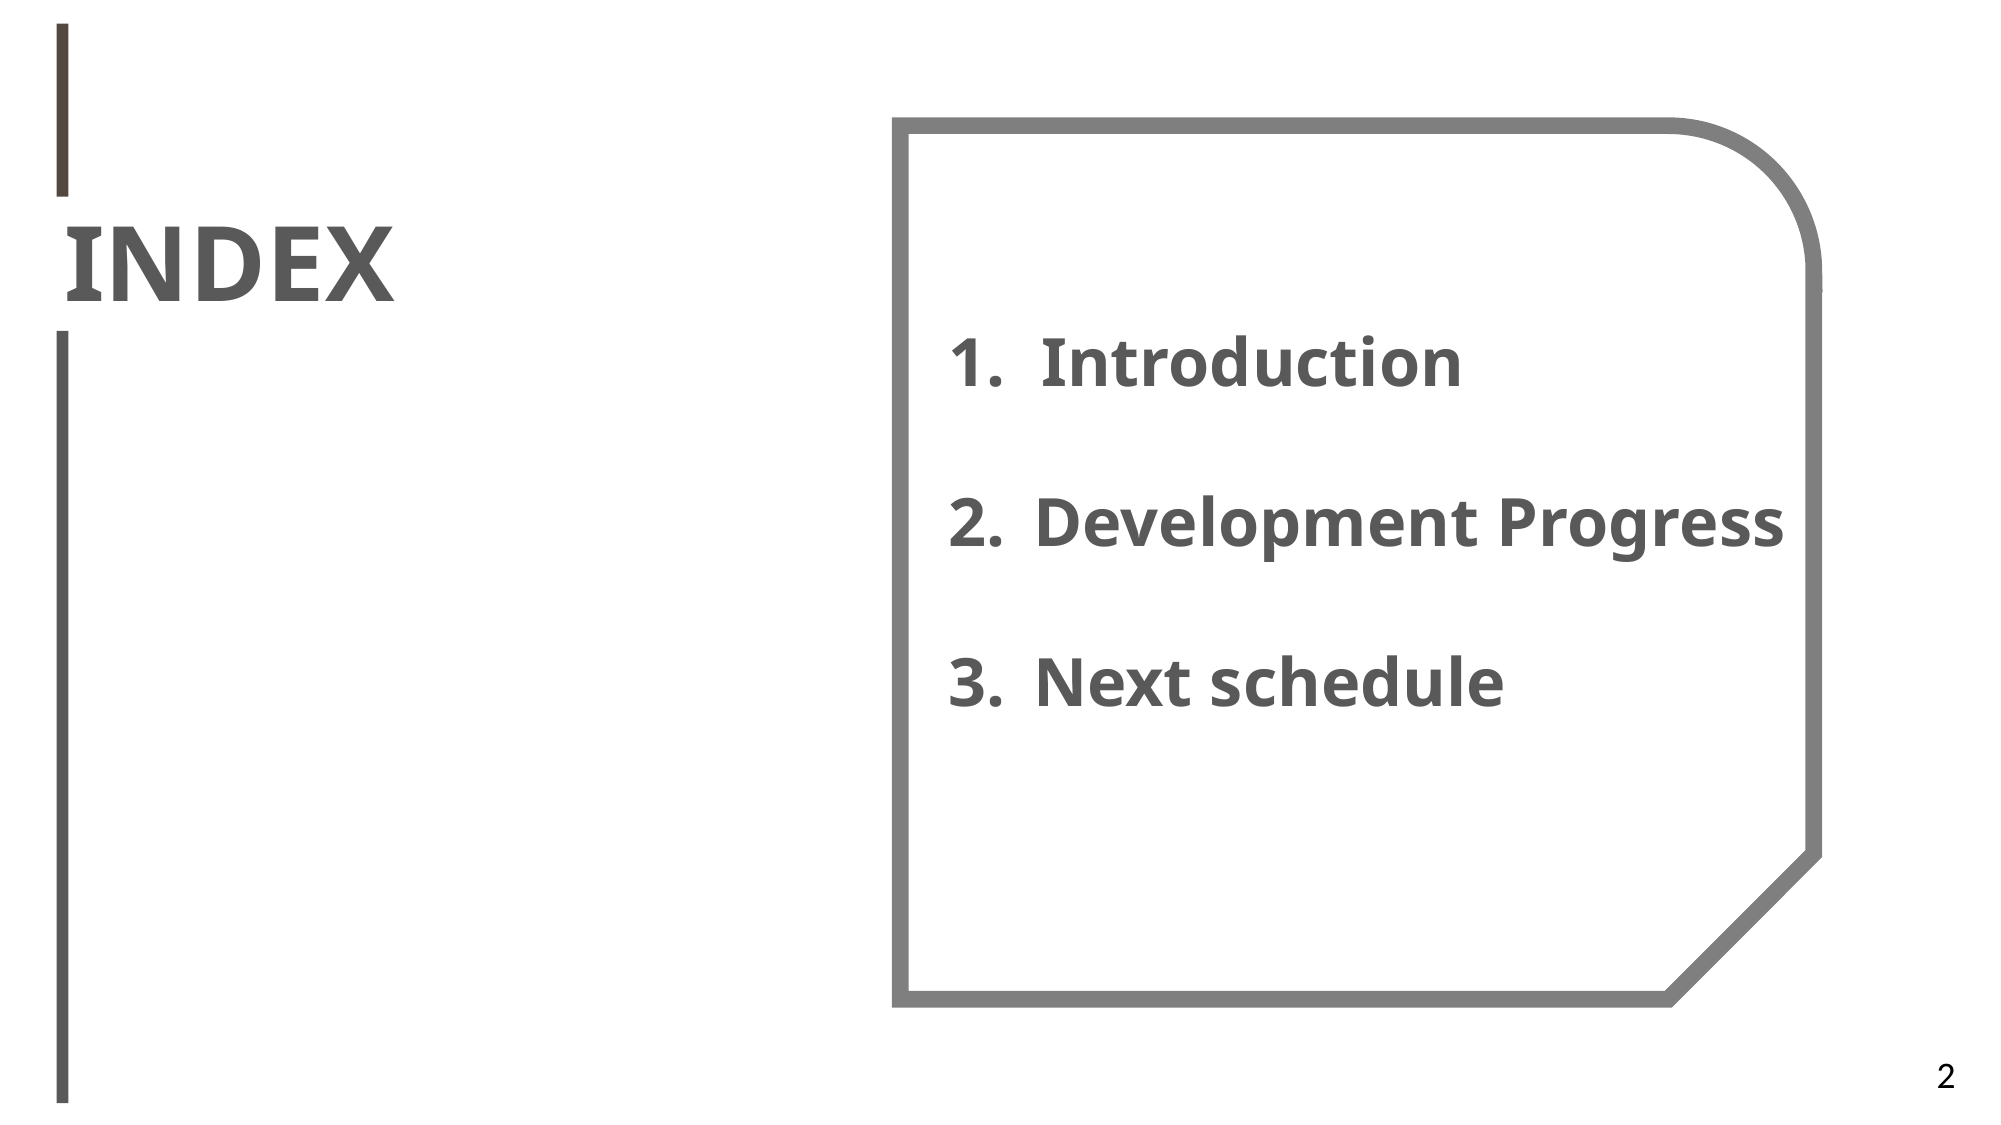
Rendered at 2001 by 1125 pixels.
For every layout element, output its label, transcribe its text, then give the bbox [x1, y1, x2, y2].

text_box [56, 23, 69, 198]
text_box INDEX [49, 189, 424, 330]
text_box [56, 330, 69, 1104]
text_box Introduction Development Progress Next schedule [933, 312, 1819, 728]
text_box [899, 124, 1815, 1001]
text_box 2 [1921, 1043, 1971, 1104]
